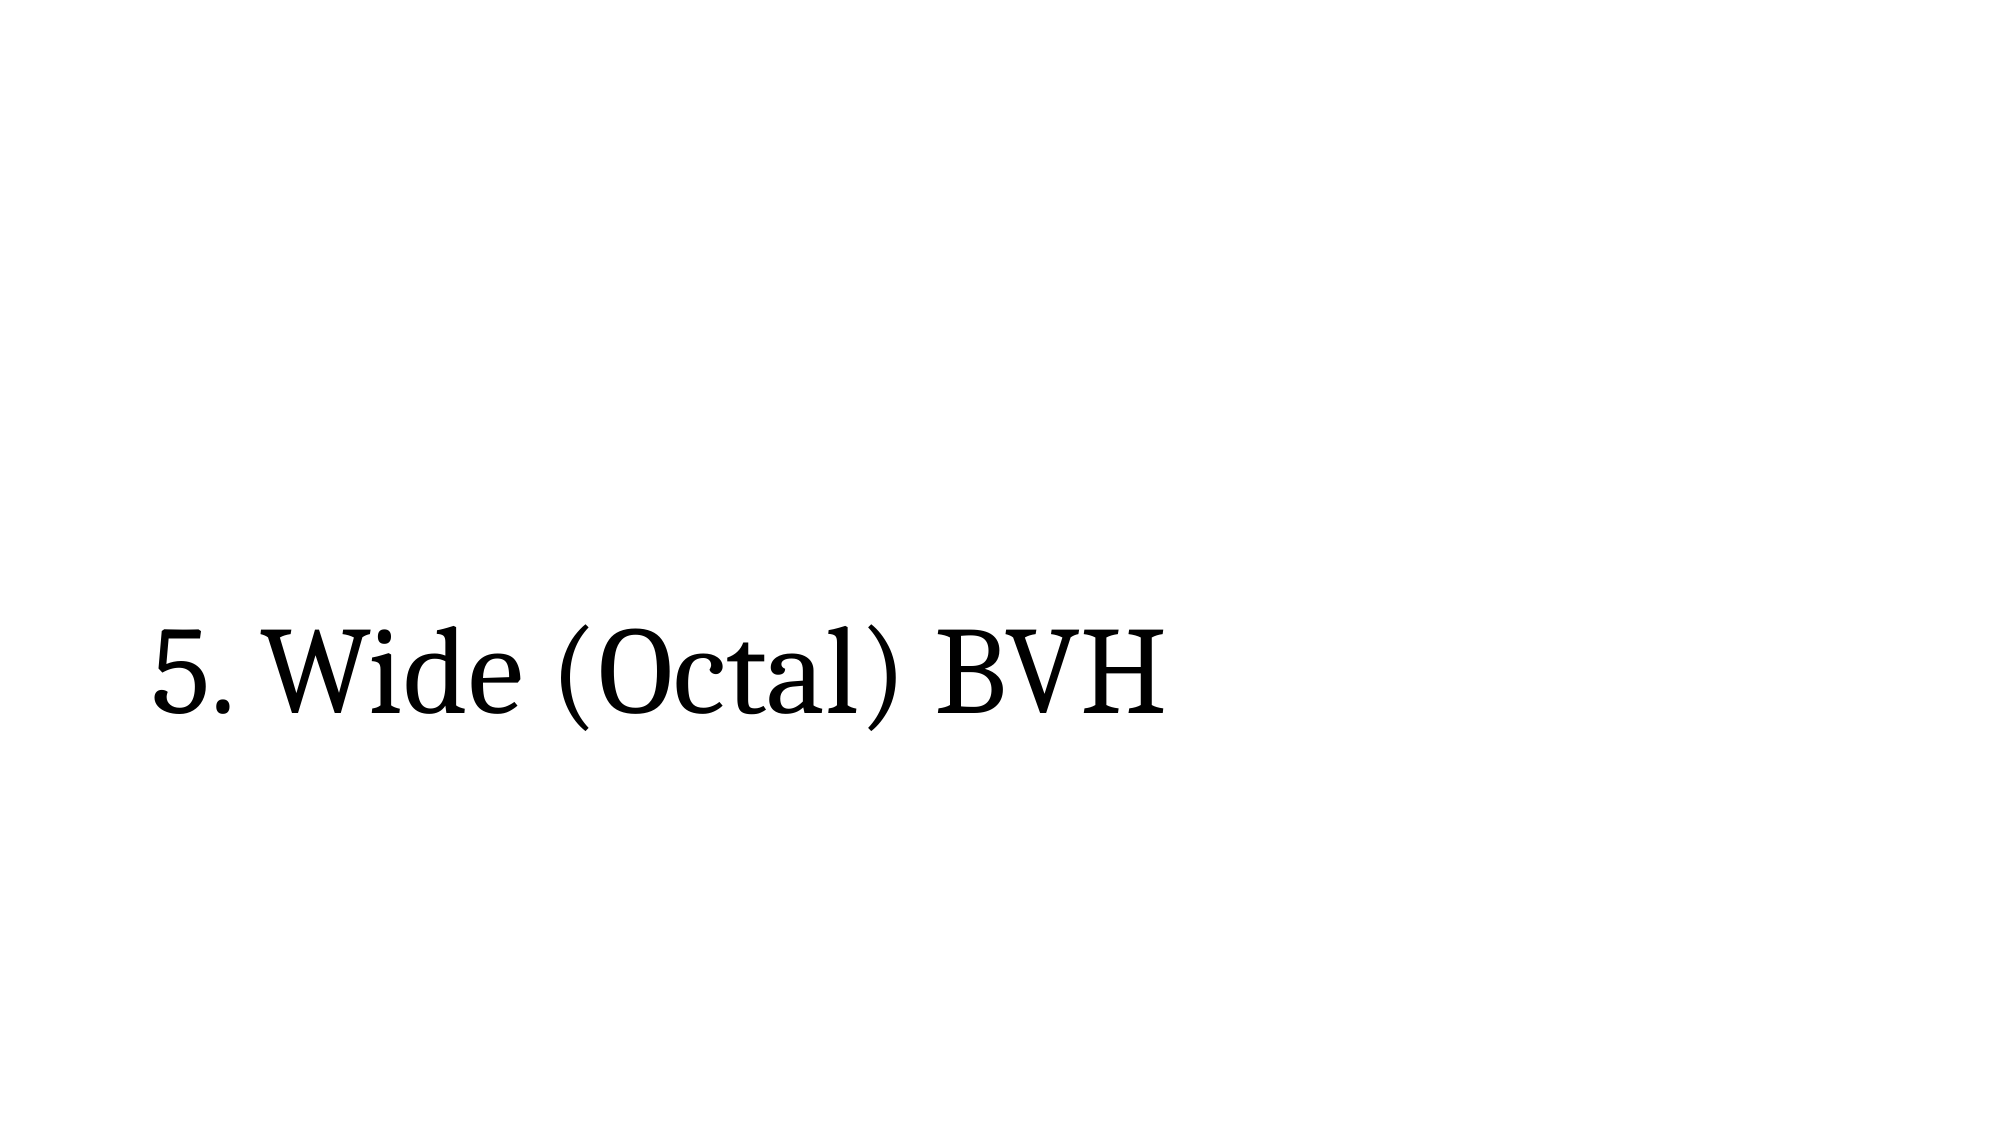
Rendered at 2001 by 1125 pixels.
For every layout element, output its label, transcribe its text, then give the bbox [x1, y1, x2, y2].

title 5. Wide (Octal) BVH [136, 280, 1862, 749]
